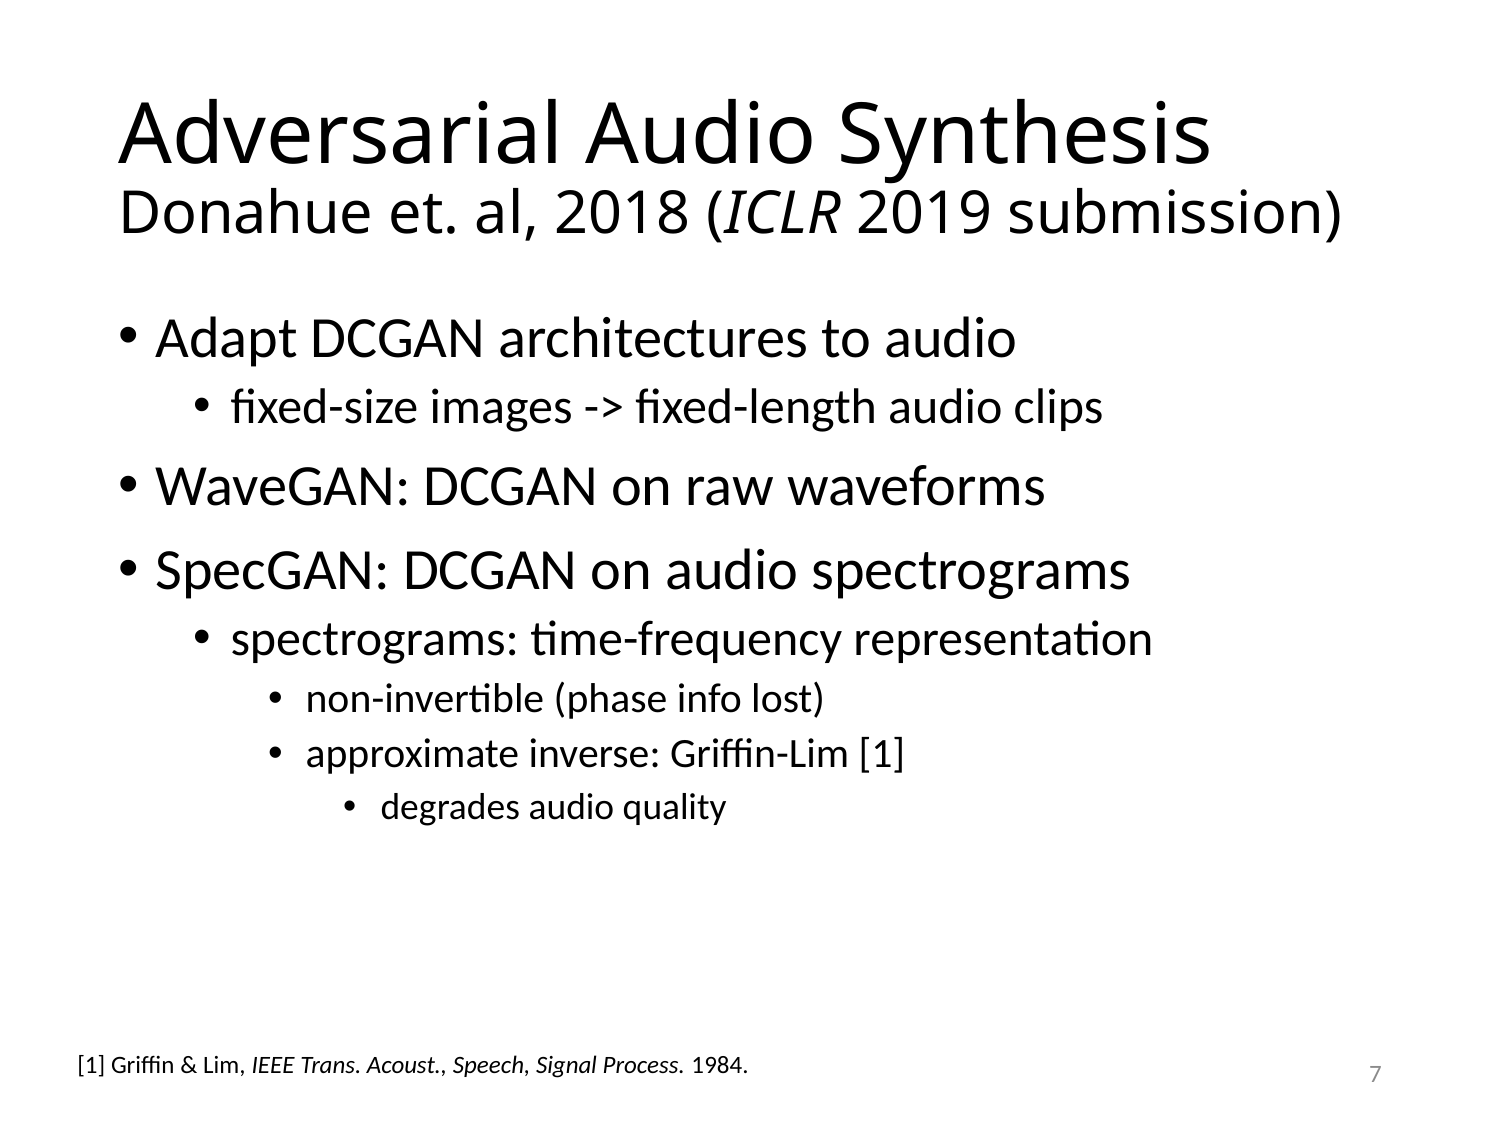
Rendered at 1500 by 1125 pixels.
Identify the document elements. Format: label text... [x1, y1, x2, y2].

title Adversarial Audio Synthesis Donahue et. al, 2018 (ICLR 2019 submission) [103, 59, 1397, 278]
slide_number 7 [1059, 1042, 1397, 1103]
list Adapt DCGAN architectures to audio fixed-size images -> fixed-length audio clips WaveGAN: DCGAN on raw waveforms SpecGAN: DCGAN on audio spectrograms spectrograms: time-frequency representation non-invertible (phase info lost) approximate inverse: Griffin-Lim [1] degrades audio quality [103, 299, 1397, 1011]
text_box [1] Griffin & Lim, IEEE Trans. Acoust., Speech, Signal Process. 1984. [62, 1011, 1438, 1087]
